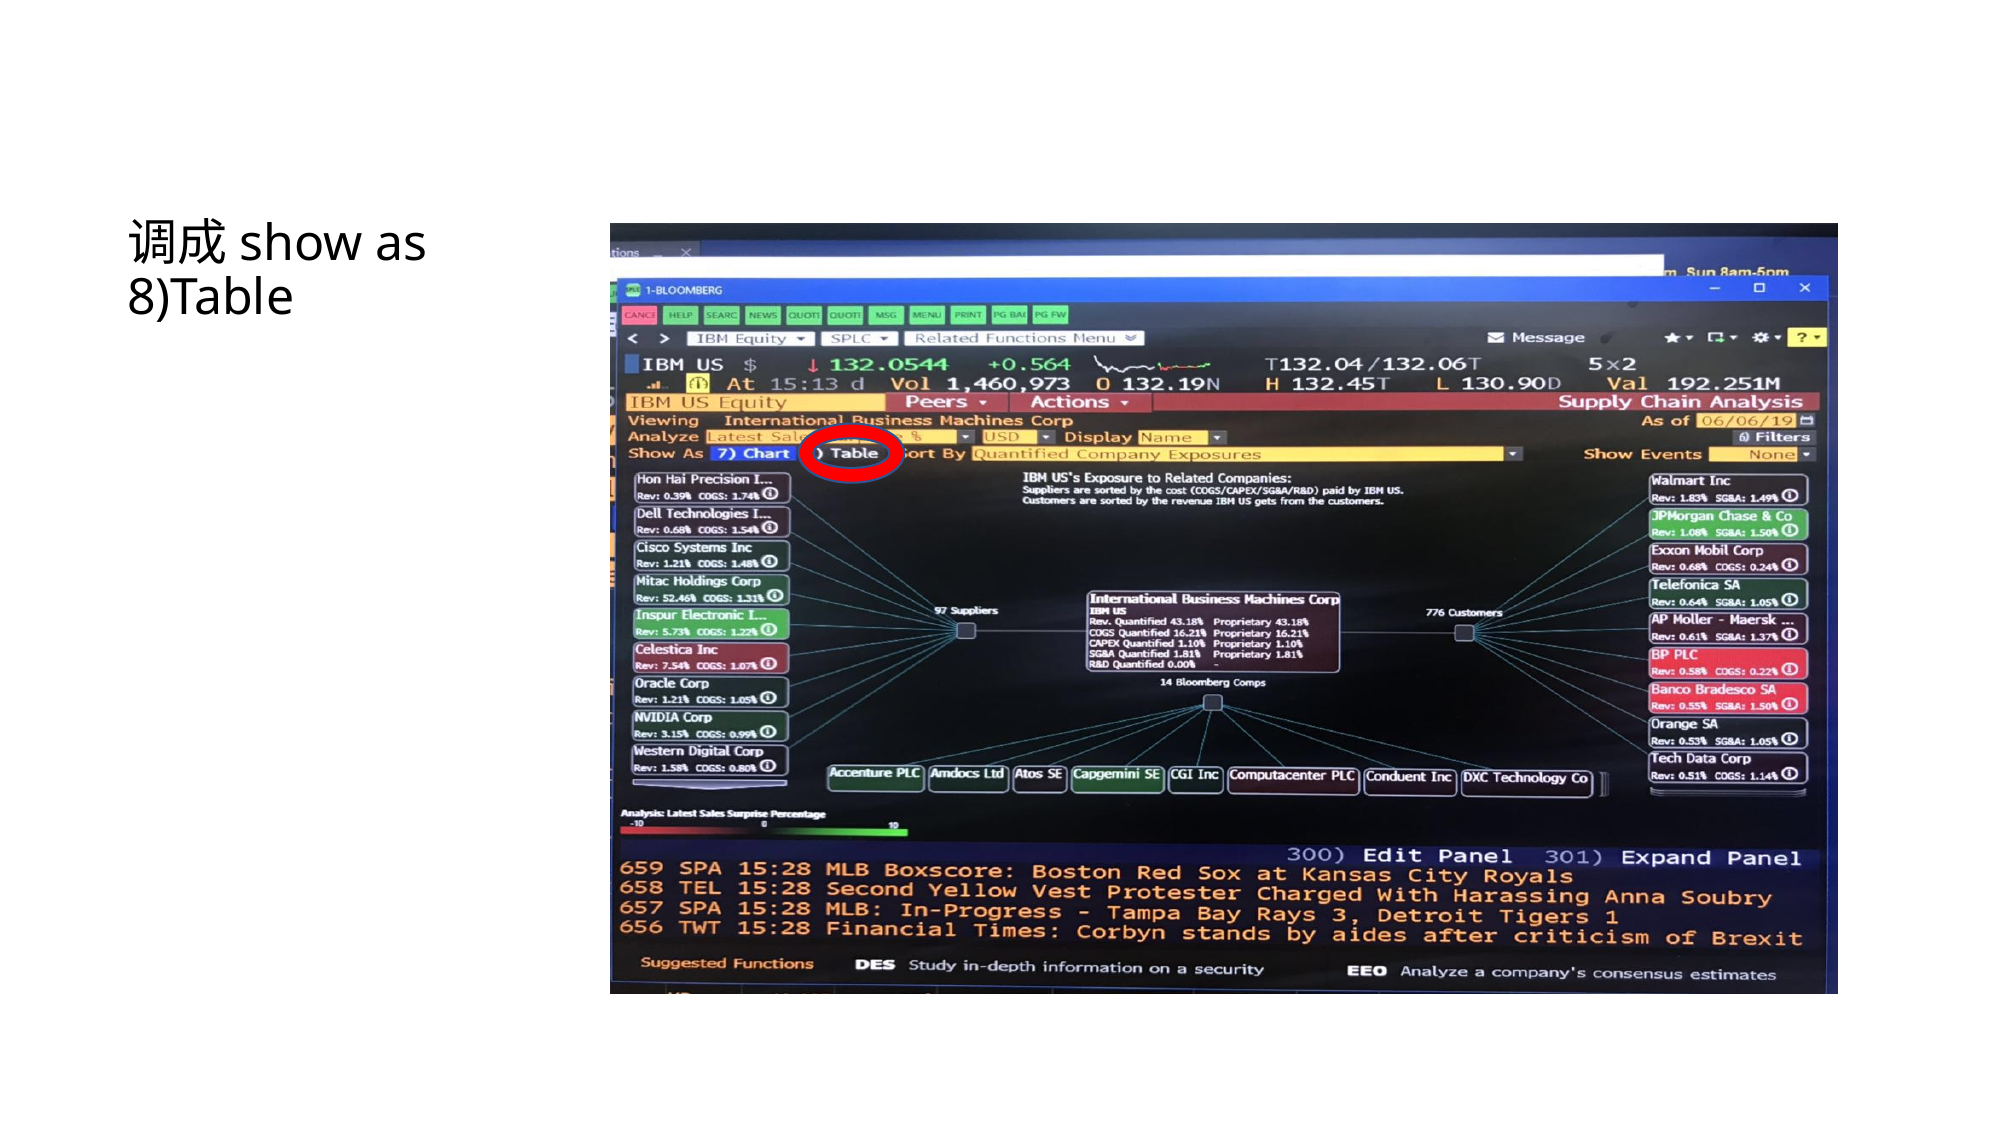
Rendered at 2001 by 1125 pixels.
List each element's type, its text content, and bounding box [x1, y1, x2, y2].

picture [610, 223, 1838, 994]
title 调成show as 8)Table [112, 162, 588, 381]
